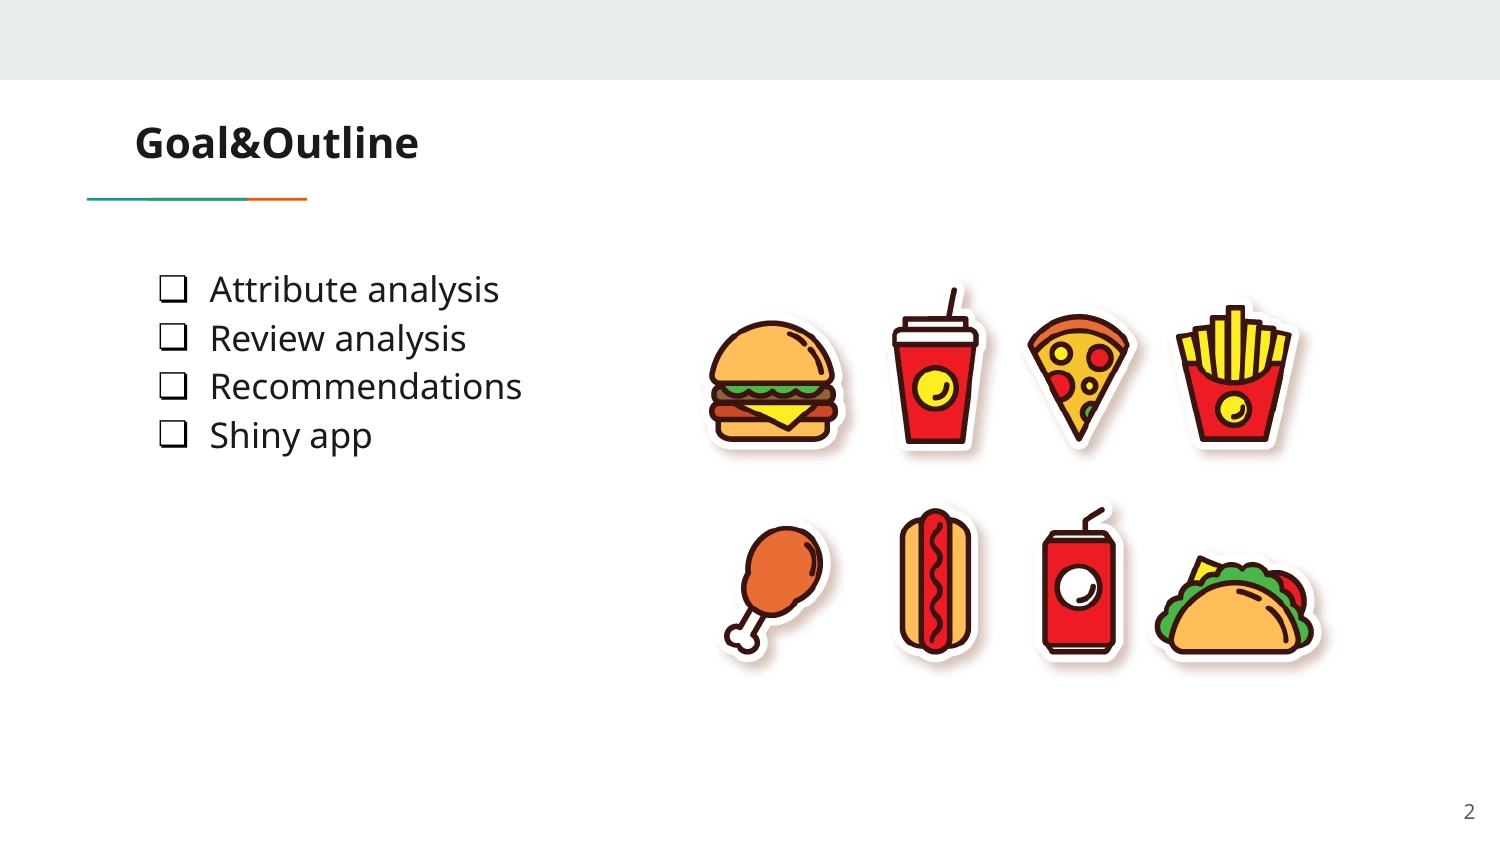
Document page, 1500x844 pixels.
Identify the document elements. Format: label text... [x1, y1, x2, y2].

picture [620, 177, 1401, 763]
list Attribute analysis Review analysis Recommendations Shiny app [119, 249, 615, 484]
title Goal&Outline [119, 97, 1381, 186]
slide_number ‹#› [1400, 779, 1491, 844]
